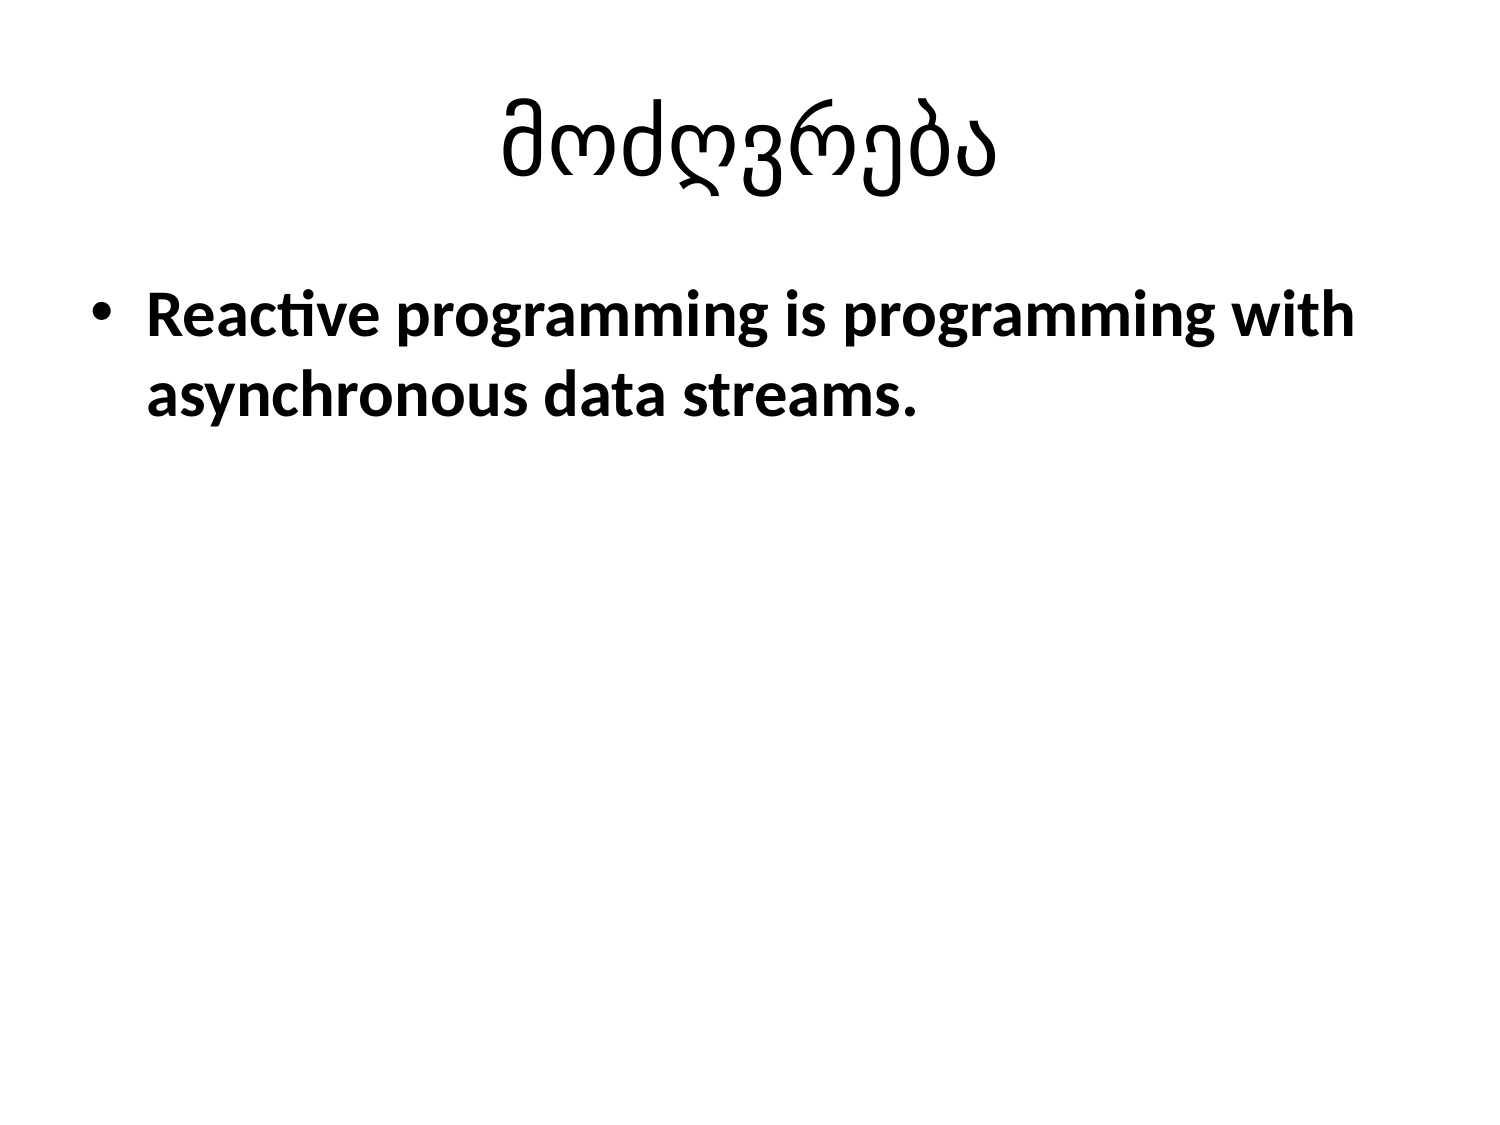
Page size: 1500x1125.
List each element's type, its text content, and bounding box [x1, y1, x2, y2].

list Reactive programming is programming with asynchronous data streams. [75, 262, 1425, 1005]
title მოძღვრება [75, 45, 1425, 233]
